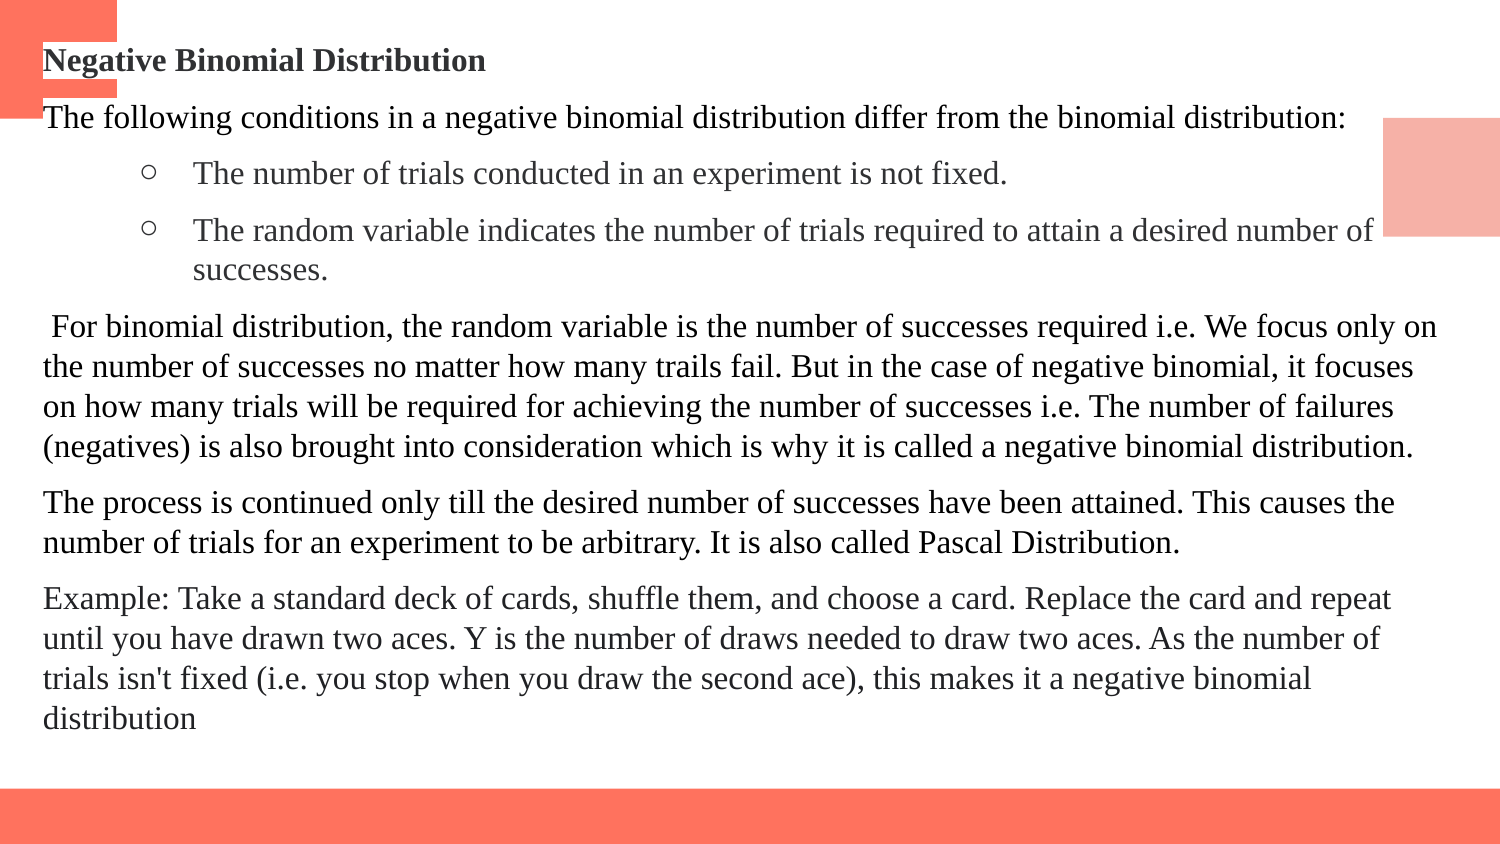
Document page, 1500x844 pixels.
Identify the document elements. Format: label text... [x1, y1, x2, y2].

list Negative Binomial Distribution The following conditions in a negative binomial distribution differ from the binomial distribution: The number of trials conducted in an experiment is not fixed. The random variable indicates the number of trials required to attain a desired number of successes. For binomial distribution, the random variable is the number of successes required i.e. We focus only on the number of successes no matter how many trails fail. But in the case of negative binomial, it focuses on how many trials will be required for achieving the number of successes i.e. The number of failures (negatives) is also brought into consideration which is why it is called a negative binomial distribution. The process is continued only till the desired number of successes have been attained. This causes the number of trials for an experiment to be arbitrary. It is also called Pascal Distribution. Example: Take a standard deck of cards, shuffle them, and choose a card. Replace the card and repeat until you have drawn two aces. Y is the number of draws needed to draw two aces. As the number of trials isn't fixed (i.e. you stop when you draw the second ace), this makes it a negative binomial distribution [27, 23, 1468, 774]
